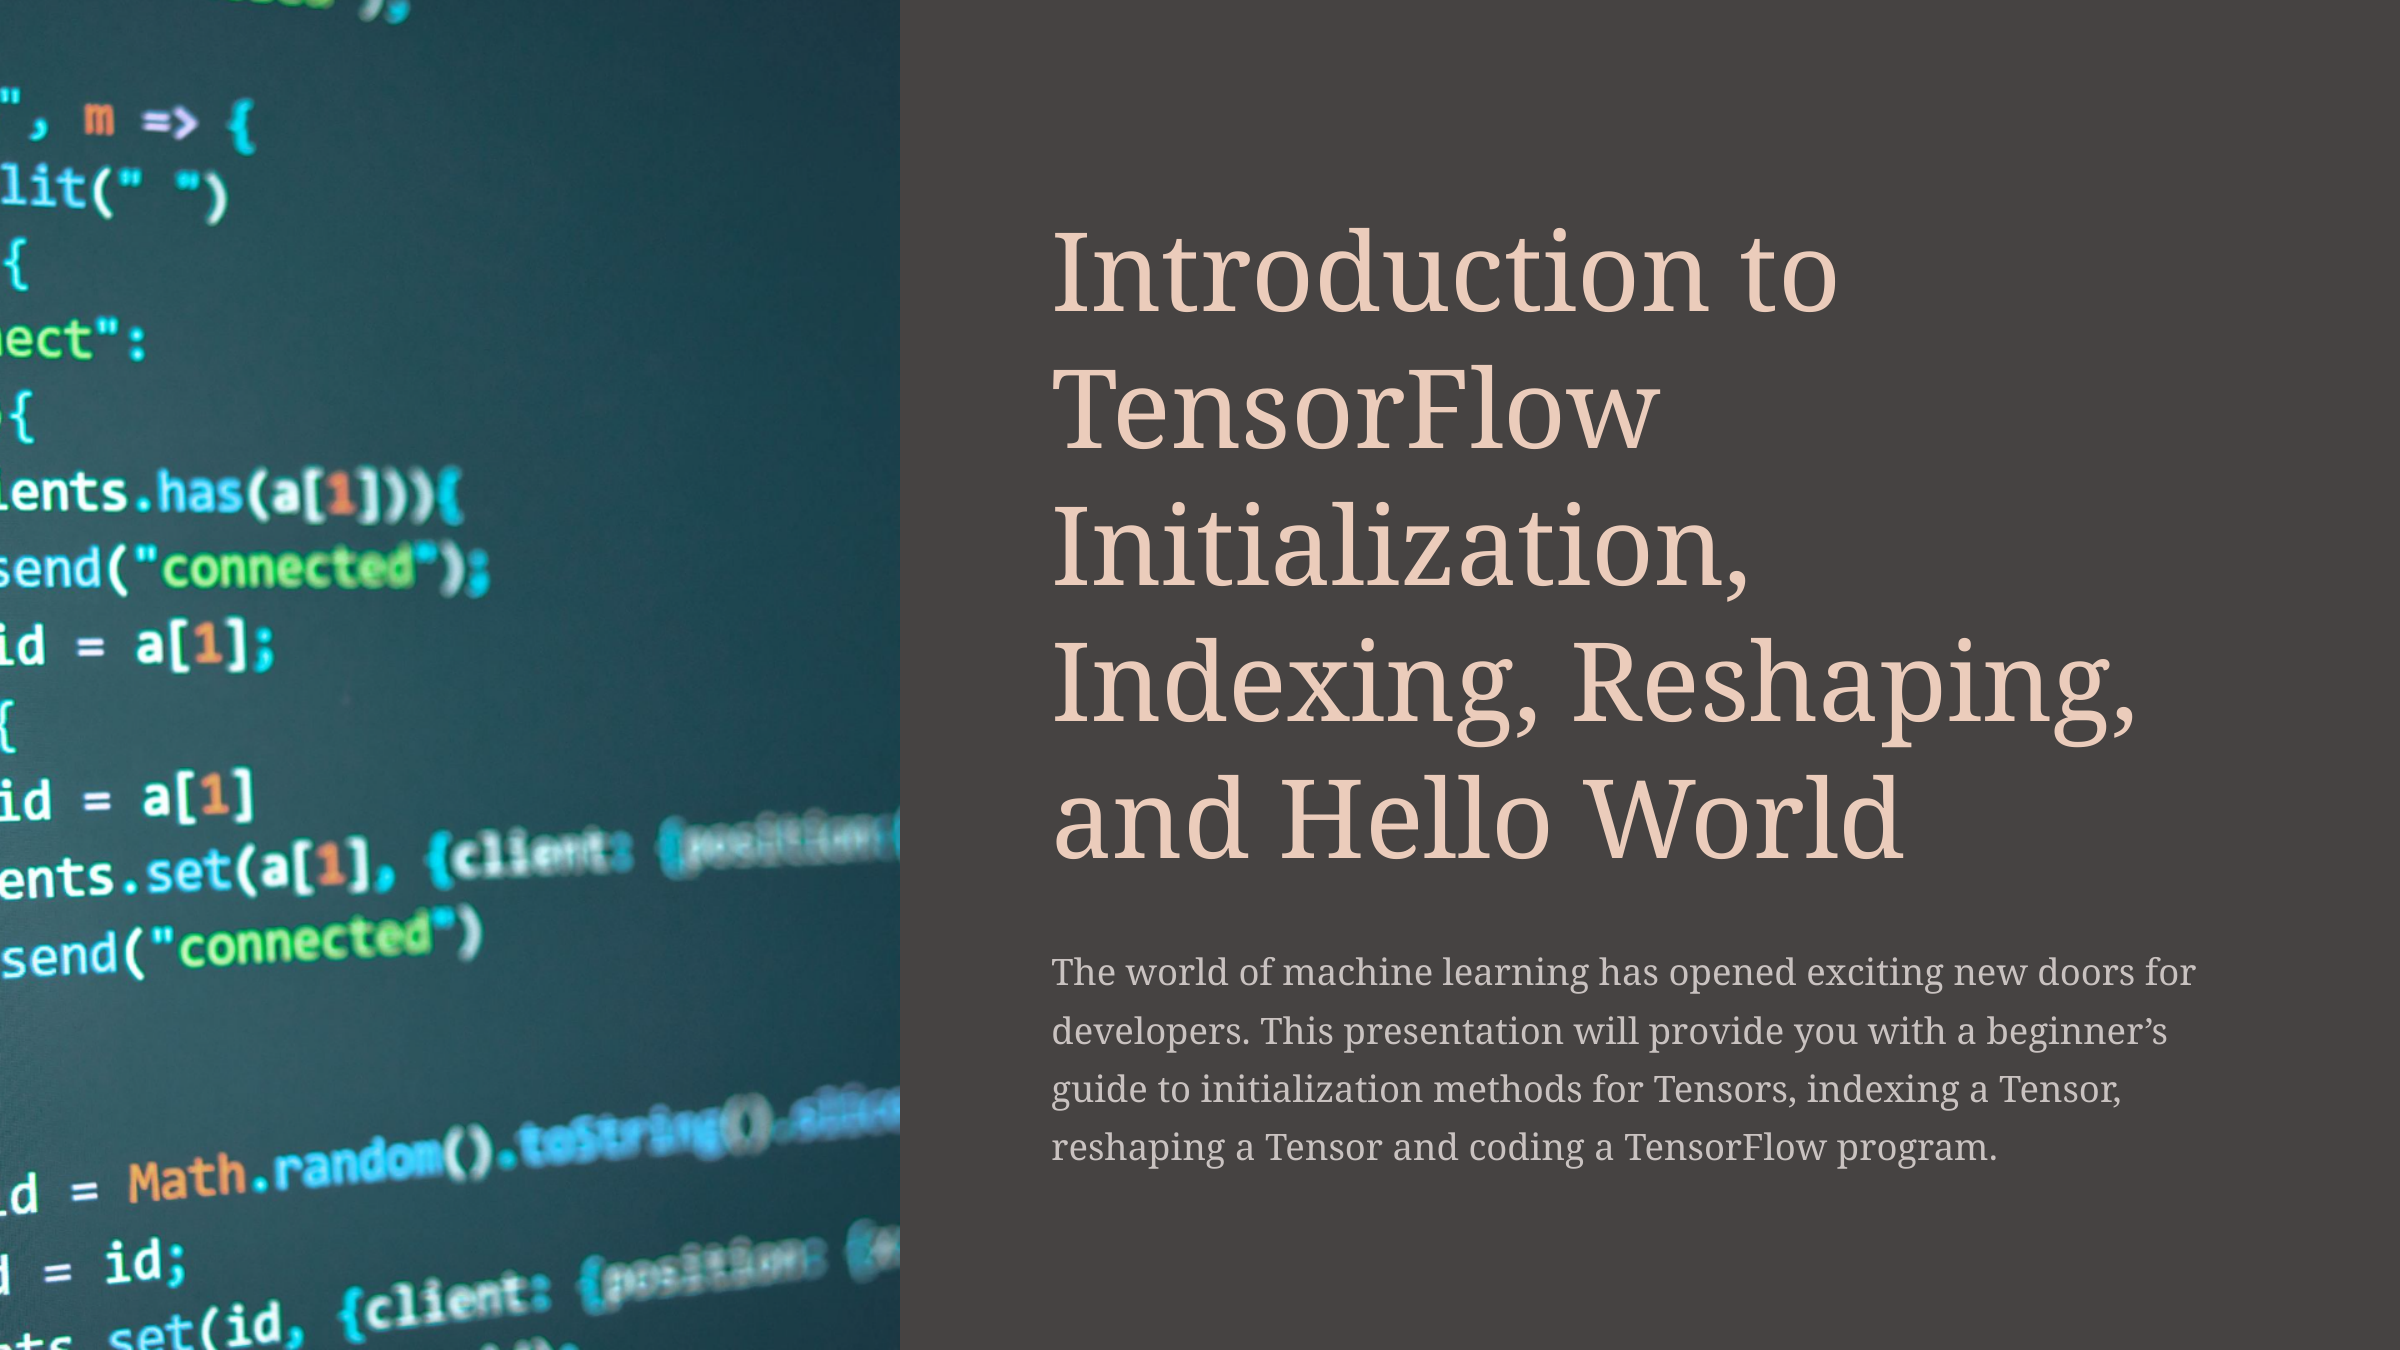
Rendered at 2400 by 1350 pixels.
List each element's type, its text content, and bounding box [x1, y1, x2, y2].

text_box The world of machine learning has opened exciting new doors for developers. This presentation will provide you with a beginner’s guide to initialization methods for Tensors, indexing a Tensor, reshaping a Tensor and coding a TensorFlow program. [1036, 927, 2264, 1161]
picture [0, 0, 900, 1350]
text_box [900, 0, 2400, 1350]
text_box Introduction to TensorFlow Initialization, Indexing, Reshaping, and Hello World [1036, 189, 2264, 873]
